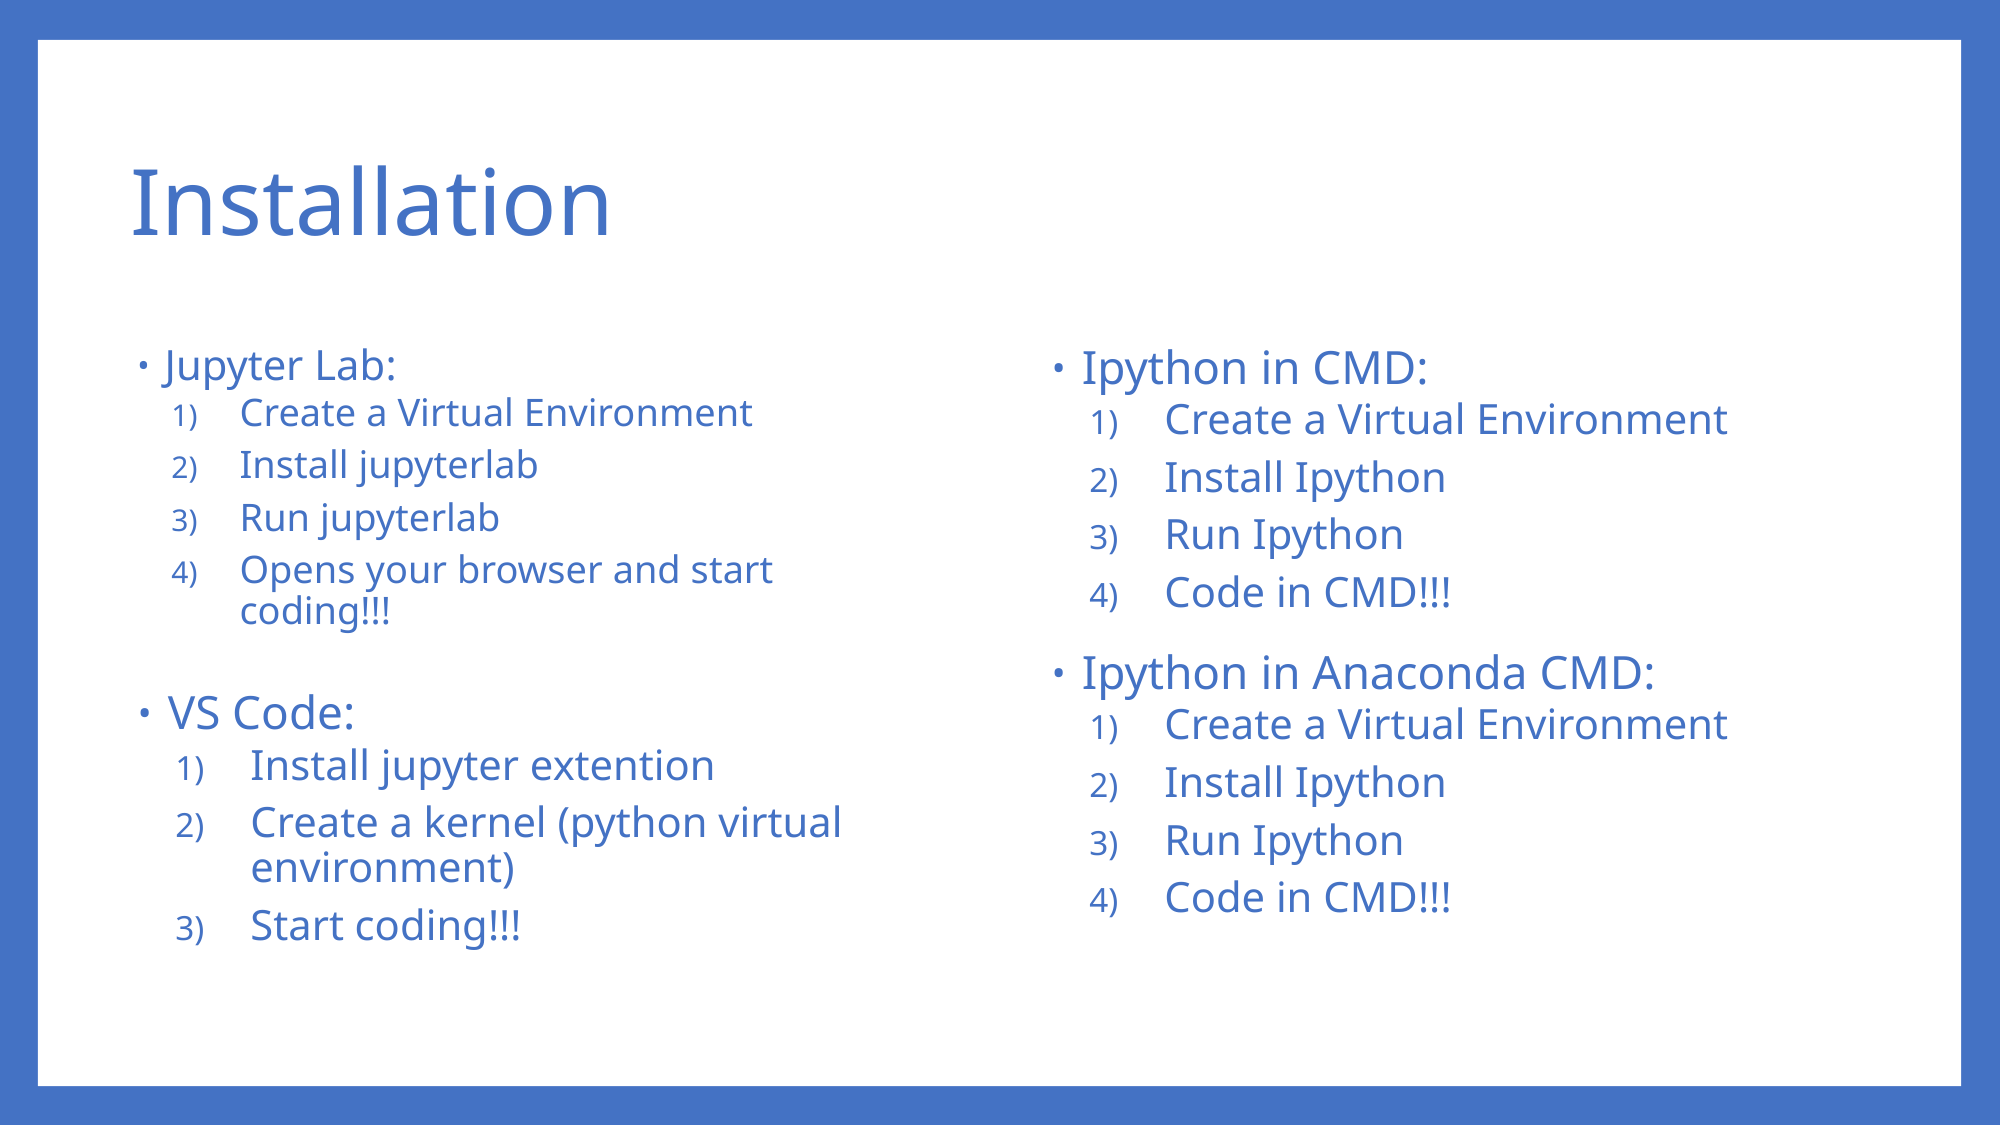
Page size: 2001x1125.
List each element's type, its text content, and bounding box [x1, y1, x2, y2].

text_box Ipython in CMD: Create a Virtual Environment Install Ipython Run Ipython Code in CMD!!! [1029, 337, 1813, 642]
text_box Ipython in Anaconda CMD: Create a Virtual Environment Install Ipython Run Ipython Code in CMD!!! [1029, 642, 1813, 948]
list Jupyter Lab: Create a Virtual Environment Install jupyterlab Run jupyterlab Opens your browser and start coding!!! [115, 337, 899, 643]
title Installation [115, 94, 1736, 318]
text_box VS Code: Install jupyter extention Create a kernel (python virtual environment) Start coding!!! [115, 683, 1114, 989]
